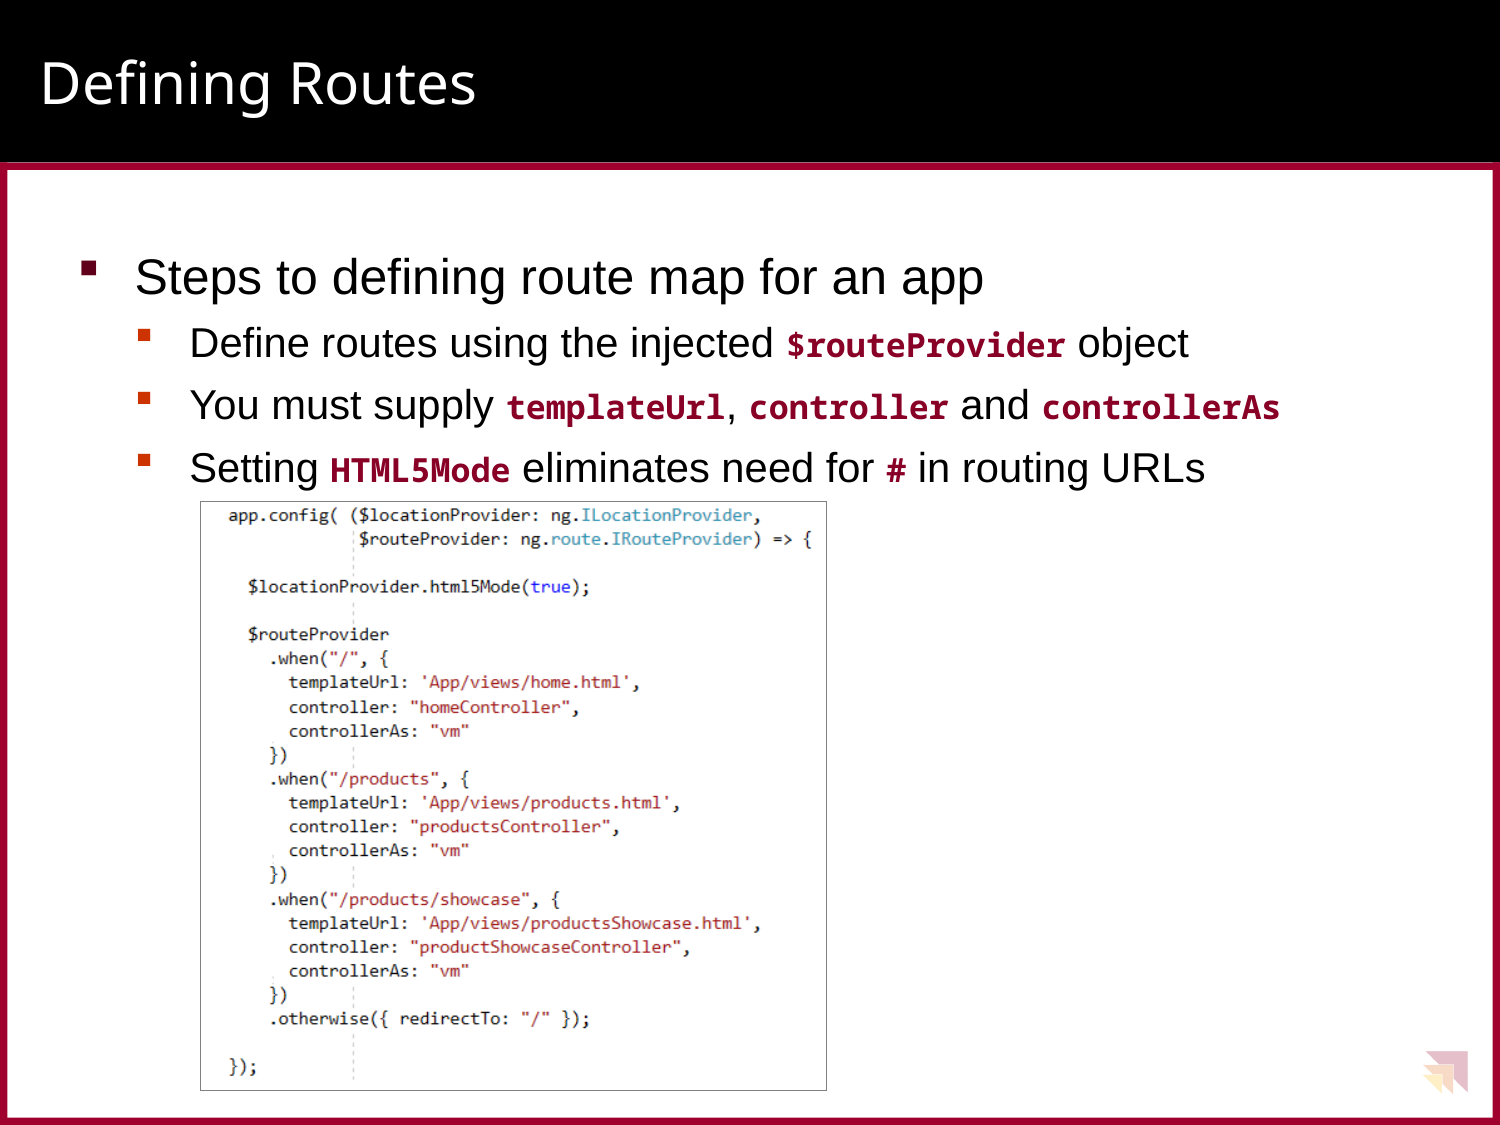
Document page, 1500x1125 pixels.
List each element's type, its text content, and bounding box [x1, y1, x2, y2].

picture [199, 501, 827, 1091]
list Steps to defining route map for an app Define routes using the injected $routeProvider object You must supply templateUrl, controller and controllerAs Setting HTML5Mode eliminates need for # in routing URLs [62, 237, 1438, 1088]
title Defining Routes [24, 12, 1438, 150]
